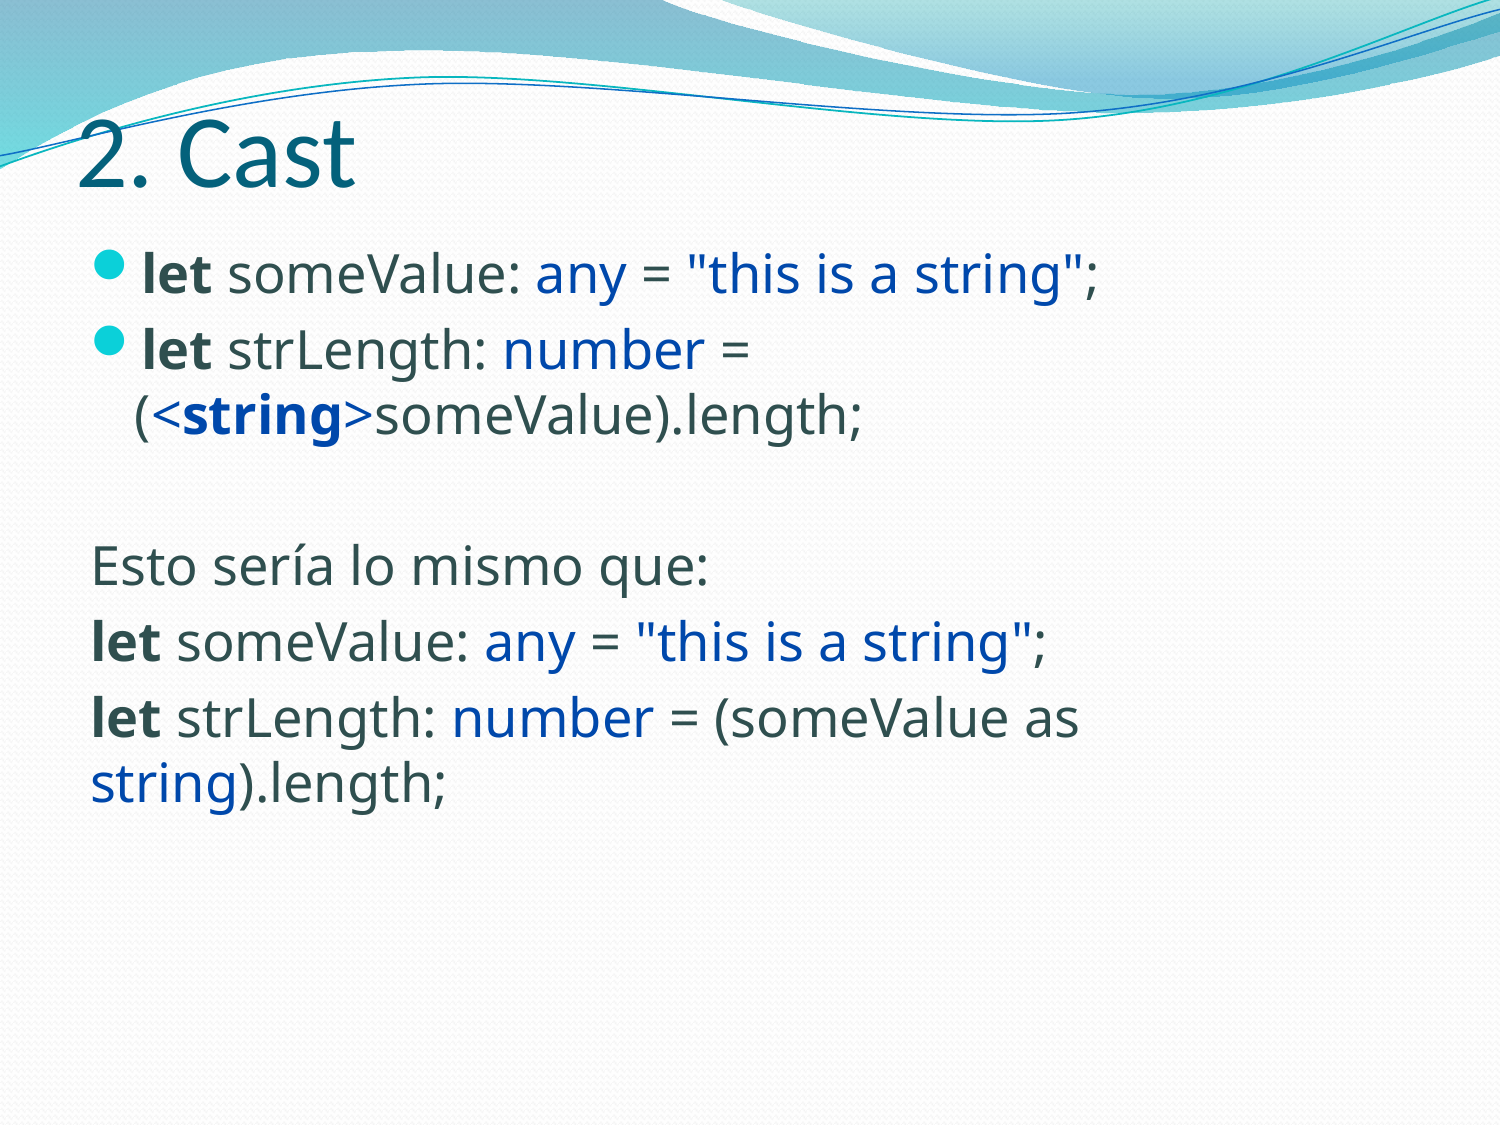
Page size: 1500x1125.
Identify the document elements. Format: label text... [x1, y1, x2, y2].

list let someValue: any = "this is a string"; let strLength: number = (<string>someValue).length; Esto sería lo mismo que: let someValue: any = "this is a string"; let strLength: number = (someValue as string).length; [74, 231, 1426, 1038]
title 2. Cast [74, 115, 1426, 209]
